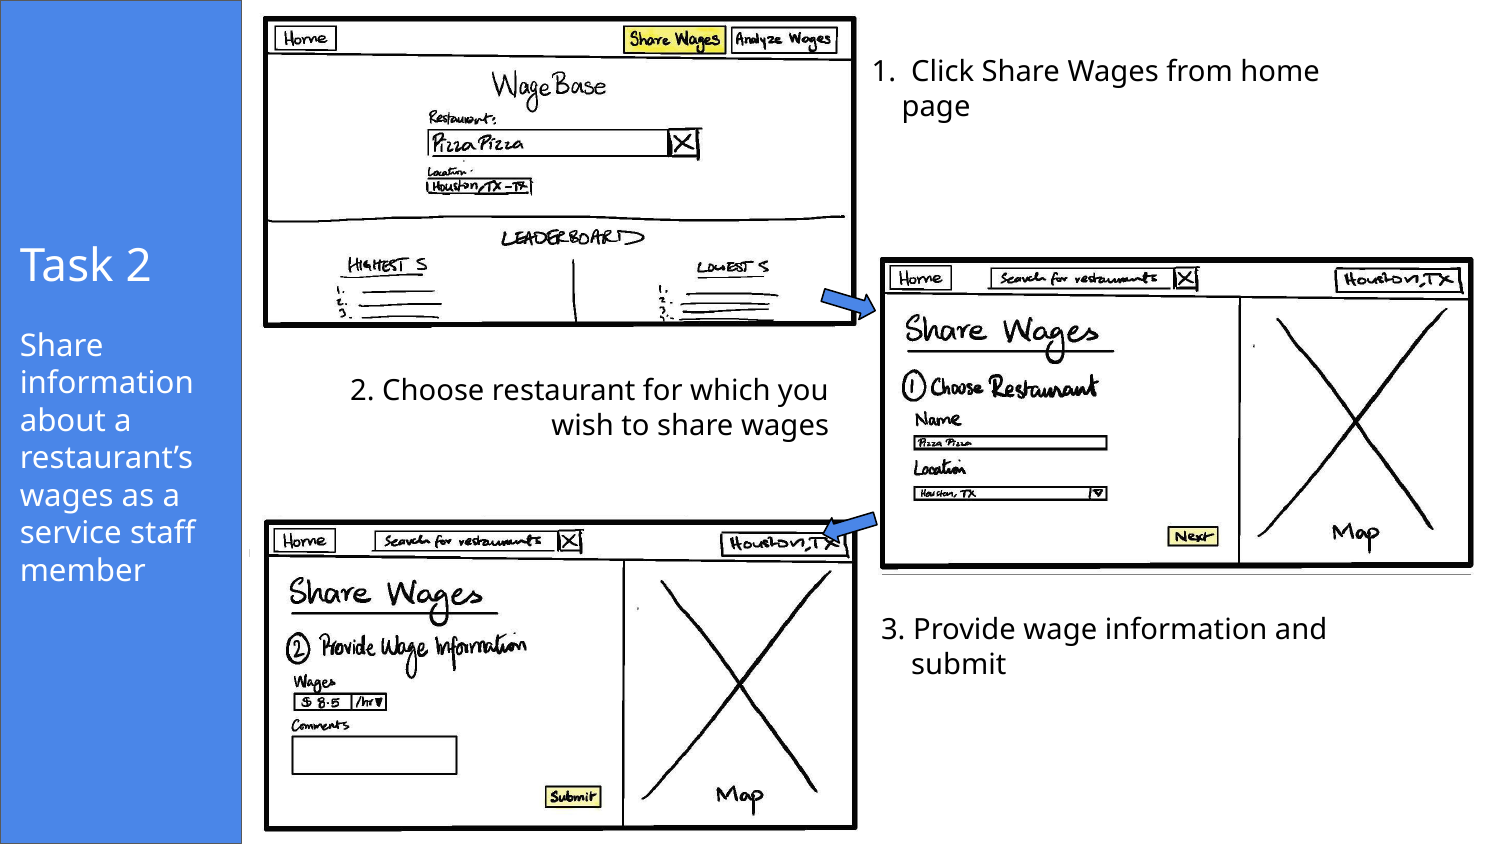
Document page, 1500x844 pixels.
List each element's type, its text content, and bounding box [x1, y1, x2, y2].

text_box Task 2 Share information about a restaurant’s wages as a service staff member [4, 114, 227, 708]
text_box 3. Provide wage information and submit [869, 595, 1429, 696]
text_box 2. Choose restaurant for which you wish to share wages [327, 356, 845, 457]
text_box [0, 0, 242, 844]
text_box 1. Click Share Wages from home page [872, 37, 1374, 138]
picture [249, 7, 1481, 842]
